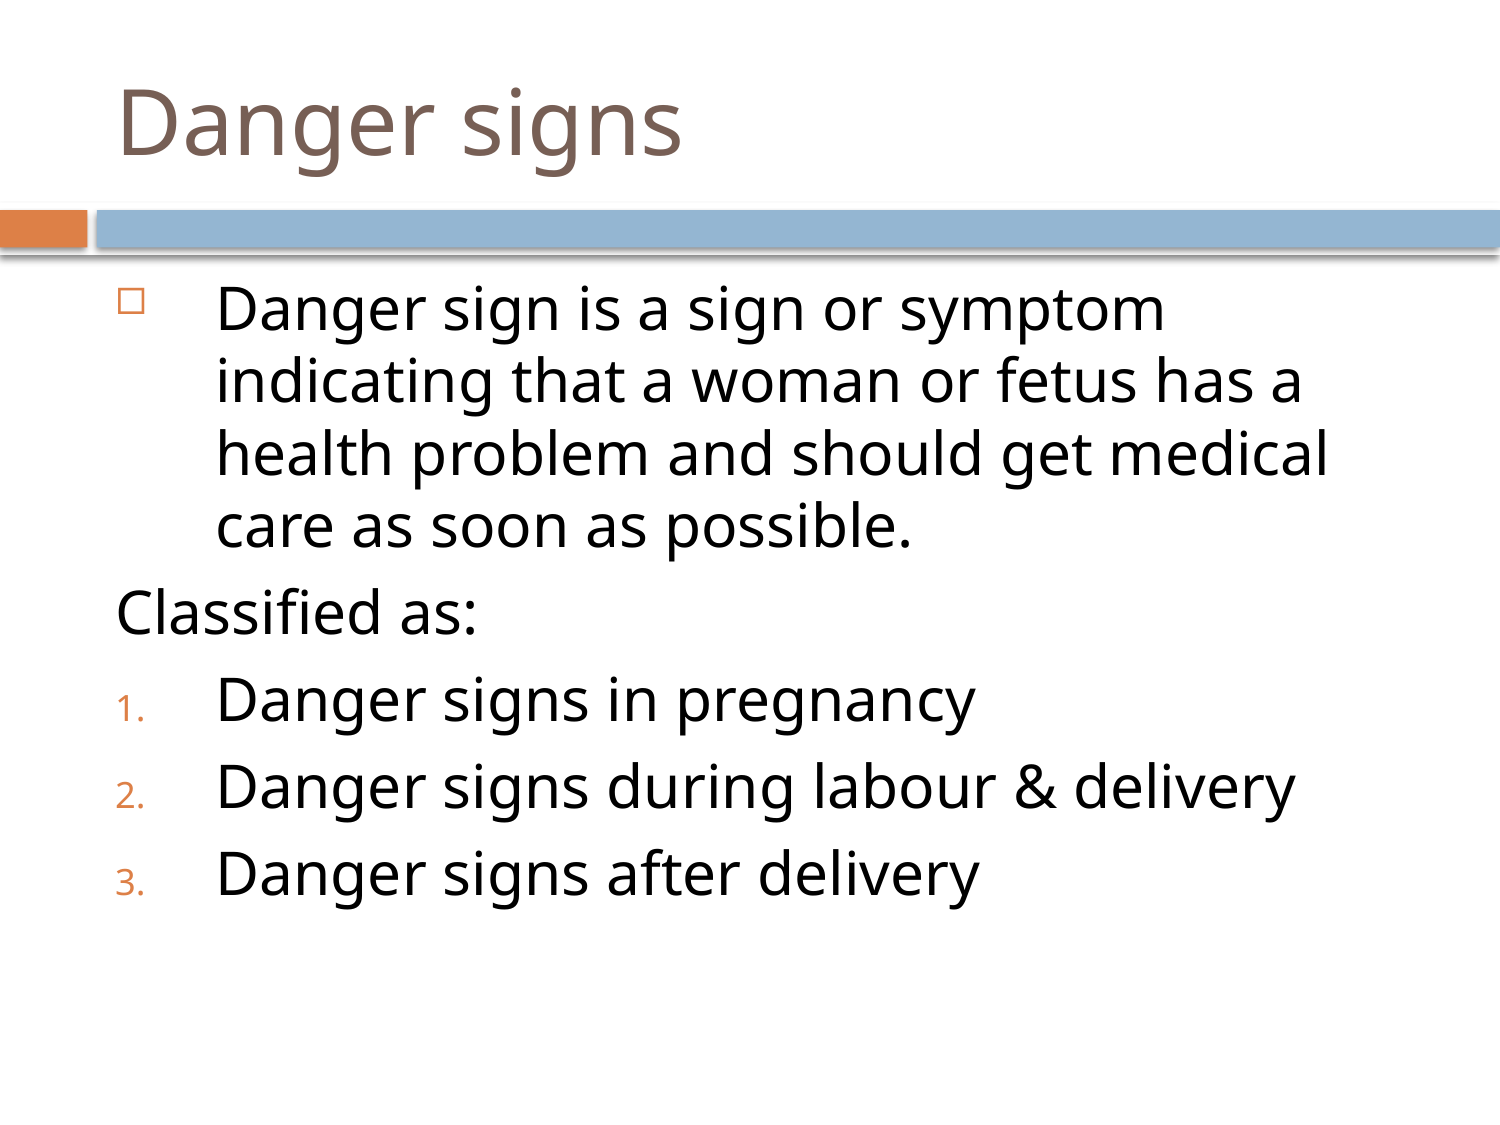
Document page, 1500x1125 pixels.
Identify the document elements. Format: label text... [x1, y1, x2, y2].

title Danger signs [100, 37, 1438, 200]
list Danger sign is a sign or symptom indicating that a woman or fetus has a health problem and should get medical care as soon as possible. Classified as: Danger signs in pregnancy Danger signs during labour & delivery Danger signs after delivery [100, 262, 1438, 1000]
